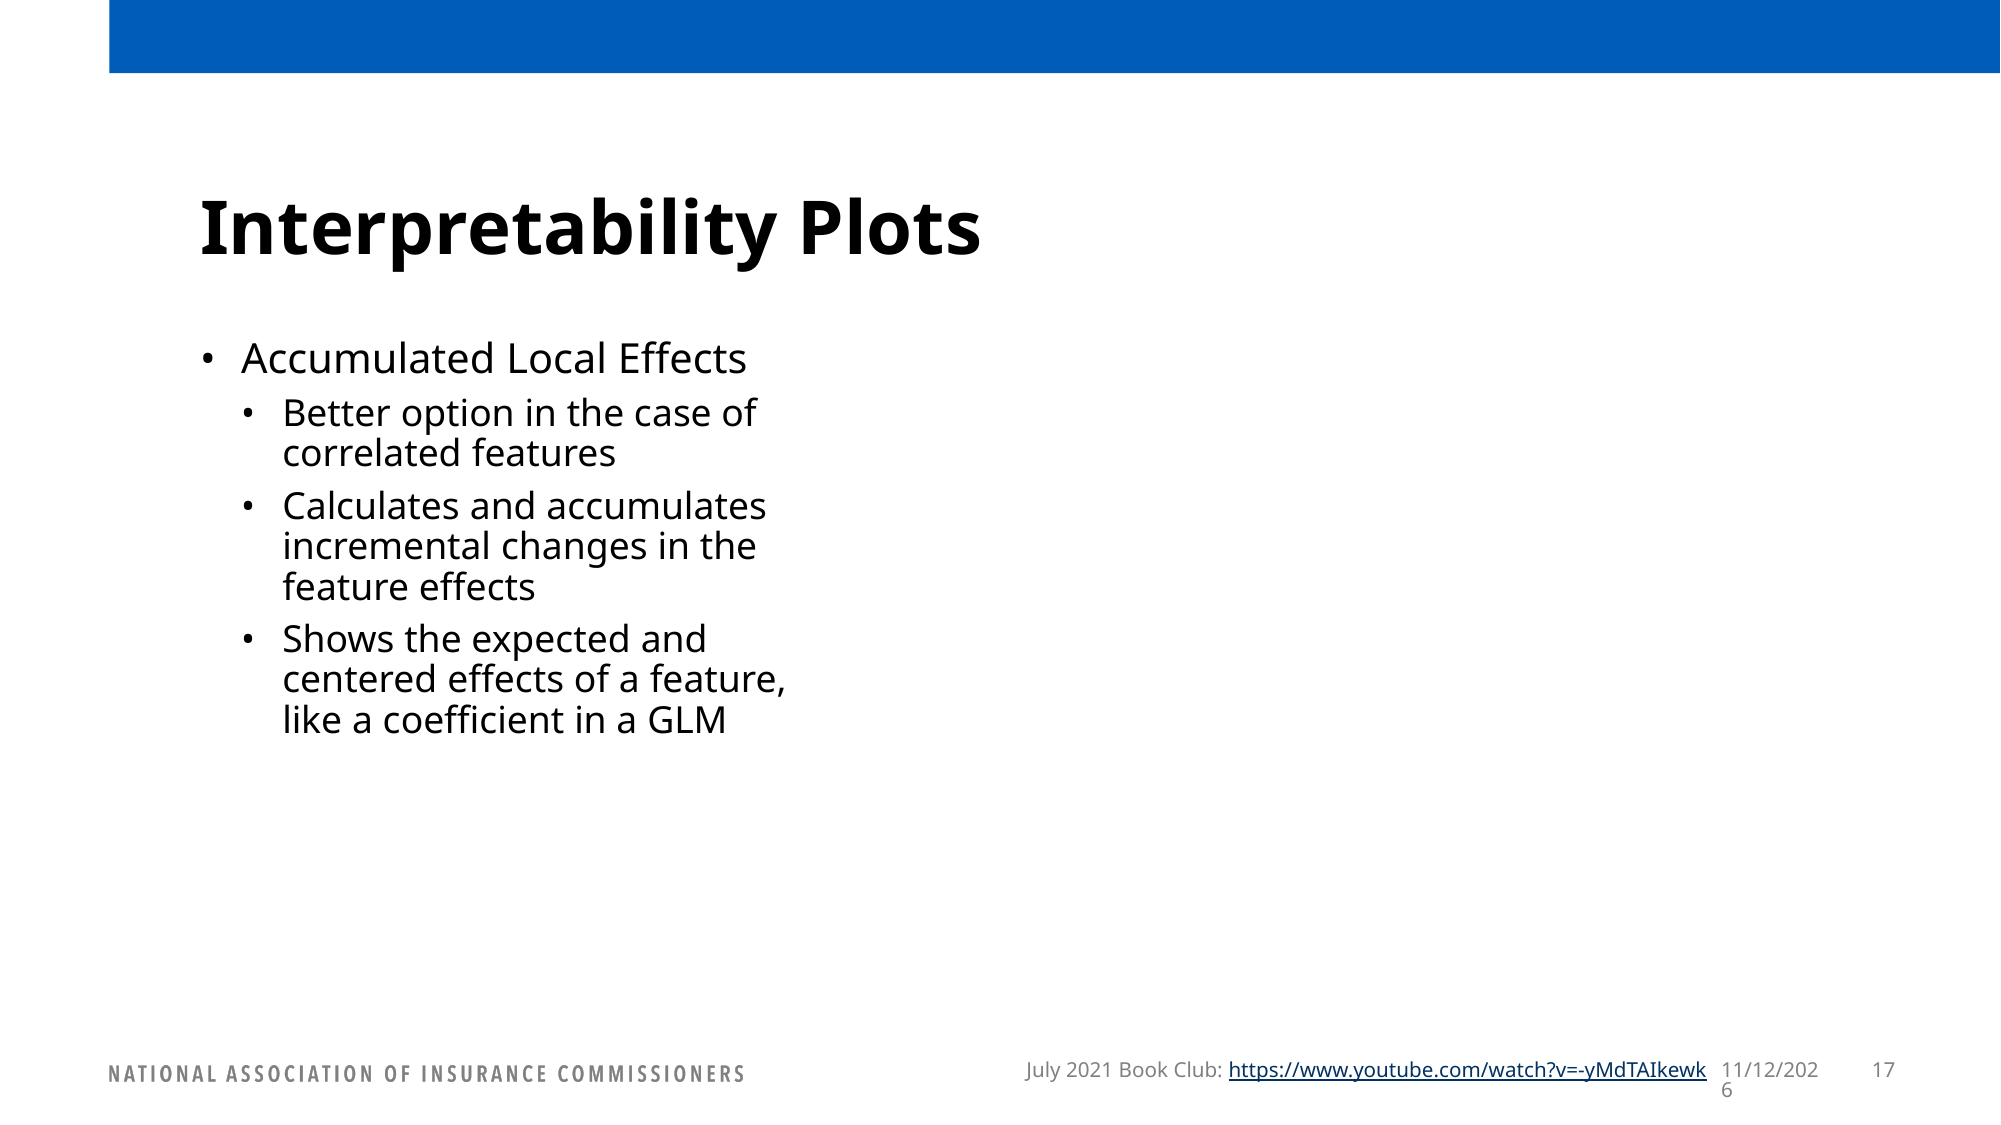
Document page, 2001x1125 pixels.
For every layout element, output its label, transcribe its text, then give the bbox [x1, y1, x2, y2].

title Interpretability Plots [200, 182, 1896, 272]
slide_number 17 [1840, 1055, 1896, 1085]
picture [109, 1065, 743, 1082]
footer July 2021 Book Club: https://www.youtube.com/watch?v=-yMdTAIkewk [976, 1055, 1708, 1085]
list Accumulated Local Effects Better option in the case of correlated features Calculates and accumulates incremental changes in the feature effects Shows the expected and centered effects of a feature, like a coefficient in a GLM [200, 337, 855, 965]
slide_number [1721, 1055, 1827, 1085]
